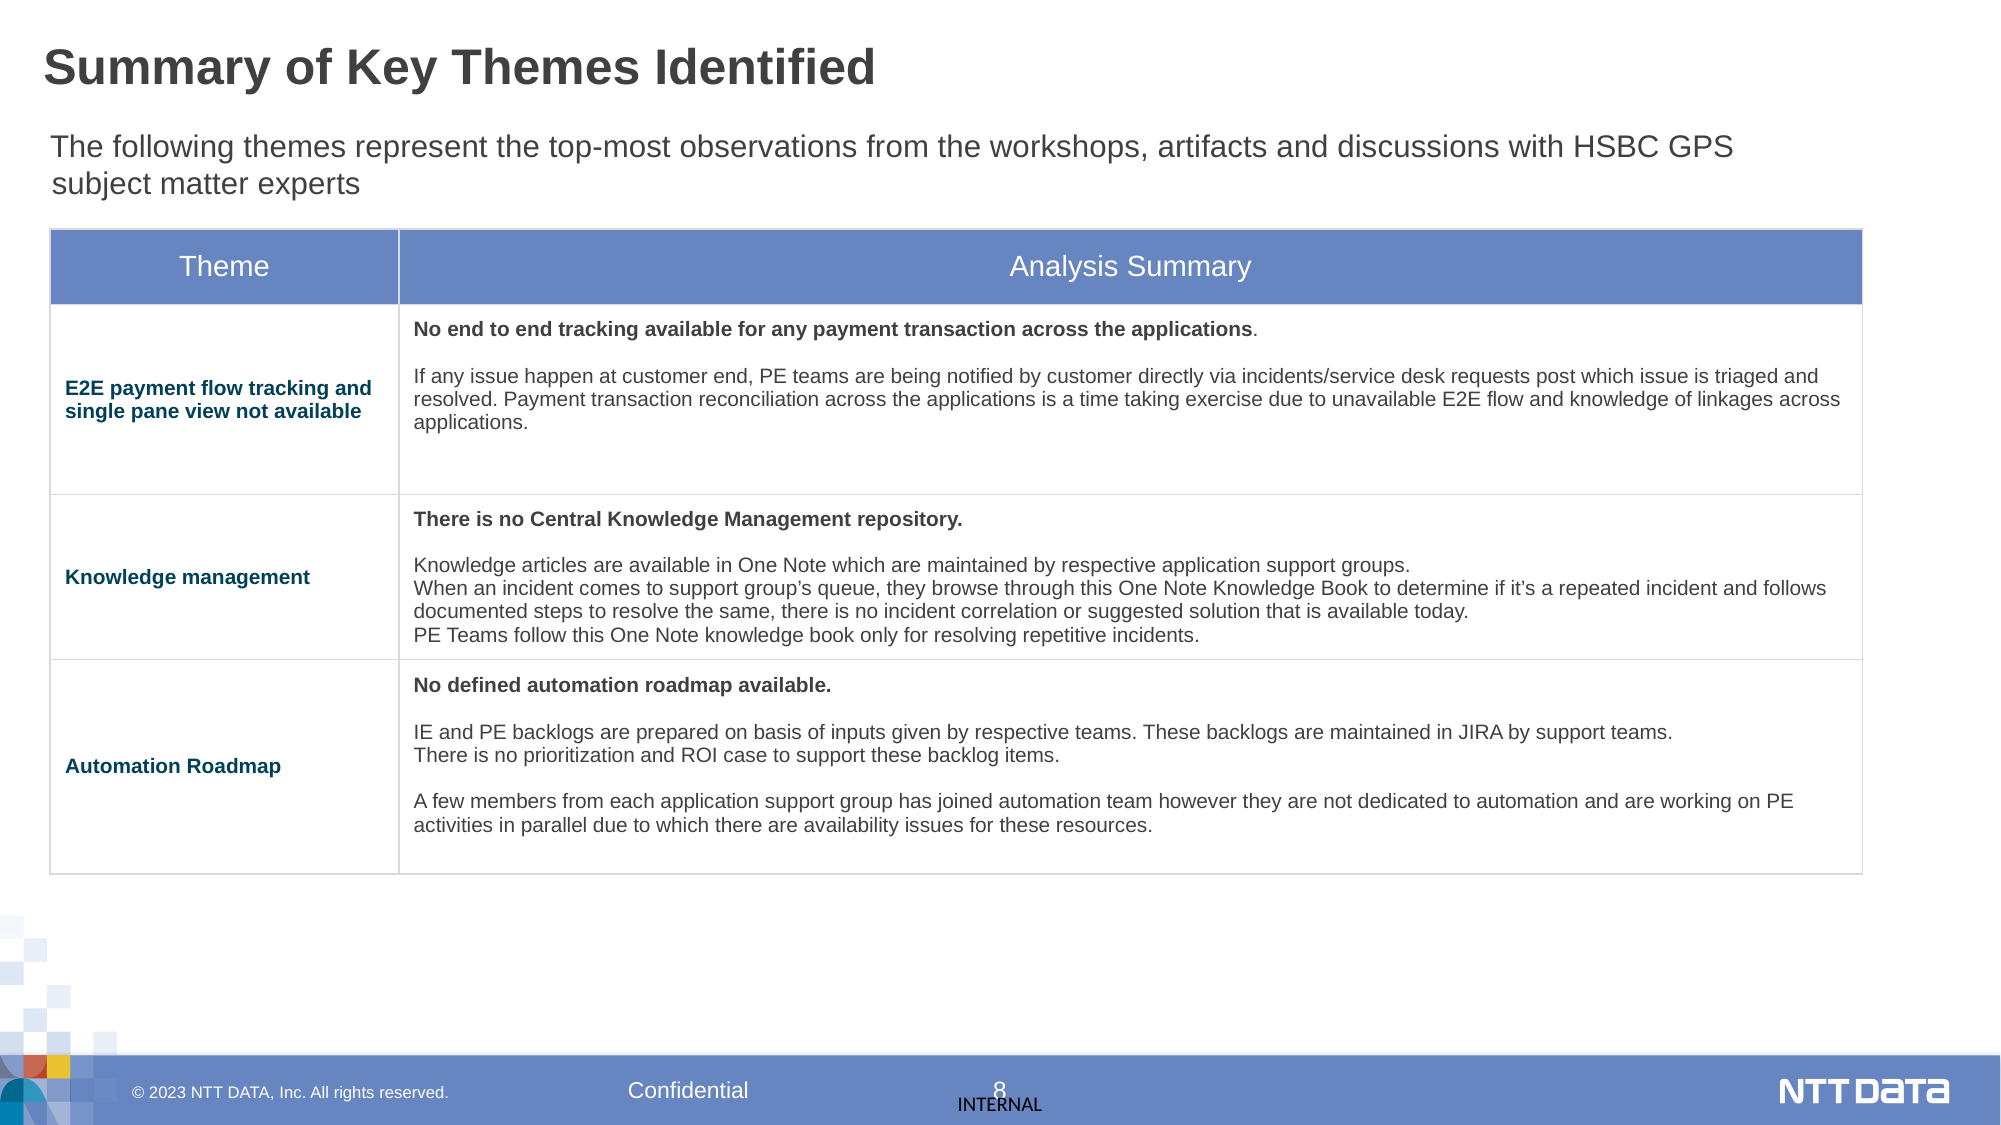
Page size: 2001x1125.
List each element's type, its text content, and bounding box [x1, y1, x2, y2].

picture [0, 915, 117, 1125]
table_header Theme [51, 230, 398, 304]
title Summary of Key Themes Identified [28, 0, 1754, 110]
picture [1767, 1066, 1962, 1116]
table_cell No defined automation roadmap available. IE and PE backlogs are prepared on basis of inputs given by respective teams. These backlogs are maintained in JIRA by support teams. There is no prioritization and ROI case to support these backlog items. A few members from each application support group has joined automation team however they are not dedicated to automation and are working on PE activities in parallel due to which there are availability issues for these resources. [400, 660, 1862, 873]
text_box The following themes represent the top-most observations from the workshops, artifacts and discussions with HSBC GPS subject matter experts [28, 110, 1839, 217]
table_cell There is no Central Knowledge Management repository. Knowledge articles are available in One Note which are maintained by respective application support groups. When an incident comes to support group’s queue, they browse through this One Note Knowledge Book to determine if it’s a repeated incident and follows documented steps to resolve the same, there is no incident correlation or suggested solution that is available today. PE Teams follow this One Note knowledge book only for resolving repetitive incidents. [400, 495, 1862, 659]
text_box Confidential [613, 1068, 784, 1111]
table_cell No end to end tracking available for any payment transaction across the applications. If any issue happen at customer end, PE teams are being notified by customer directly via incidents/service desk requests post which issue is triaged and resolved. Payment transaction reconciliation across the applications is a time taking exercise due to unavailable E2E flow and knowledge of linkages across applications. [400, 305, 1862, 494]
table_cell E2E payment flow tracking and single pane view not available [51, 305, 398, 494]
table_header Analysis Summary [400, 230, 1862, 304]
table_cell Knowledge management [51, 495, 398, 659]
table_cell Automation Roadmap [51, 660, 398, 873]
